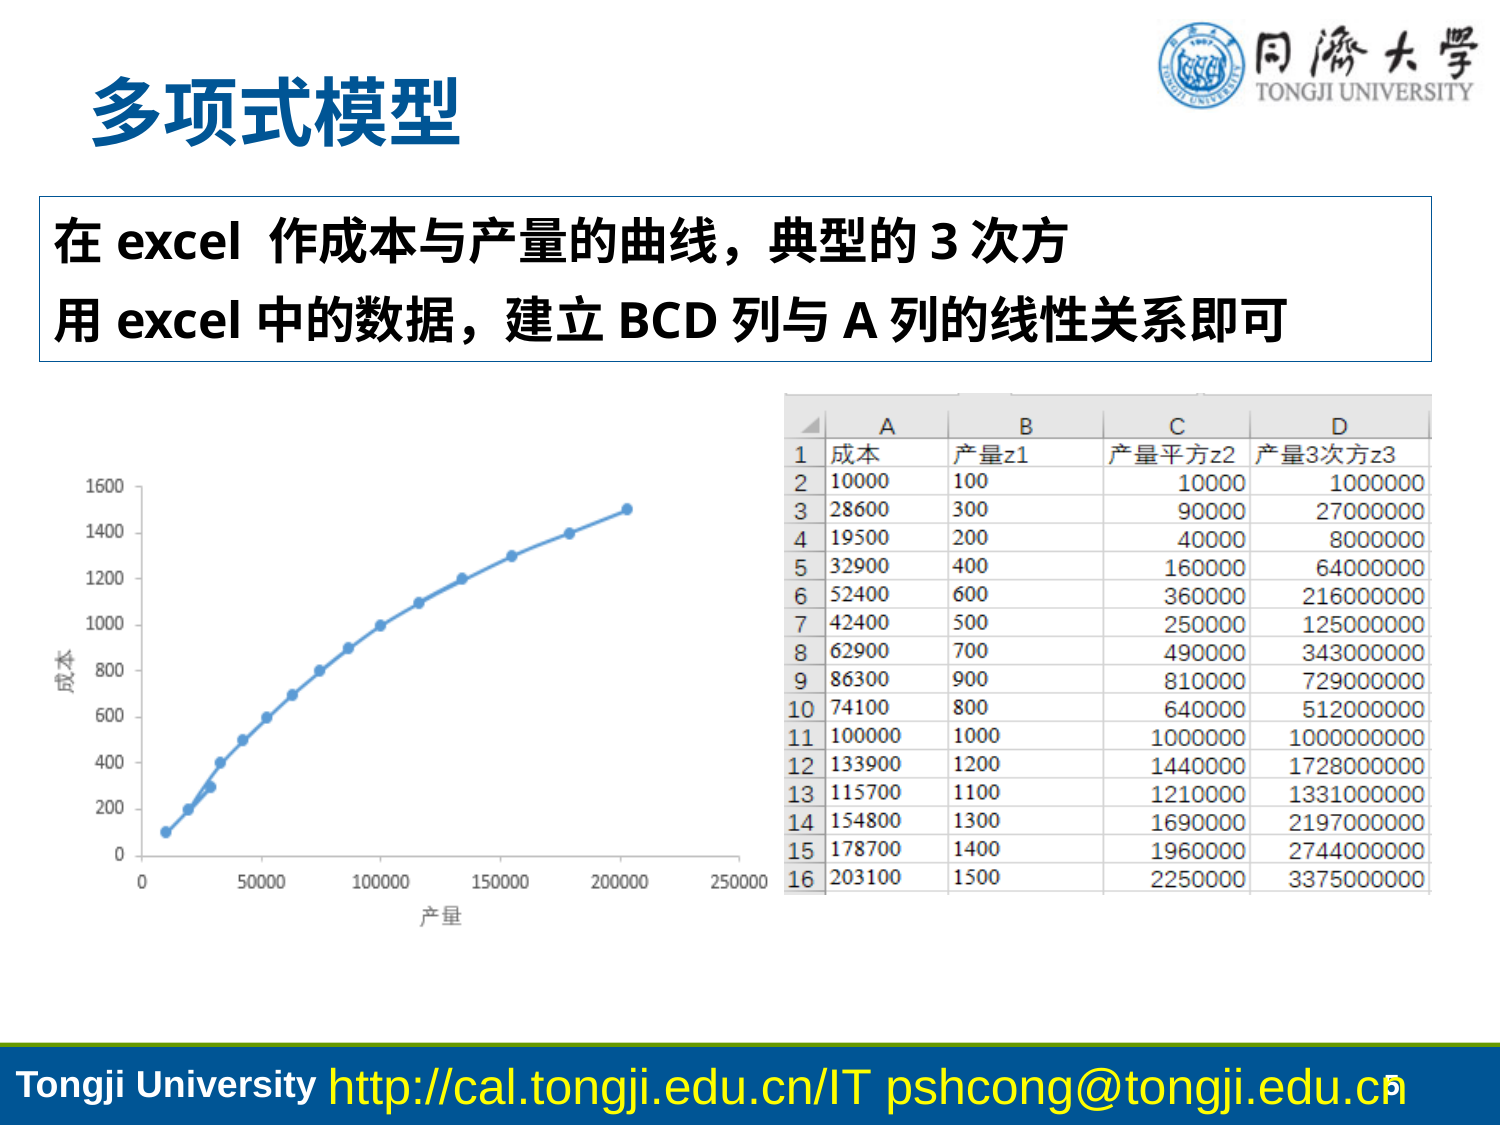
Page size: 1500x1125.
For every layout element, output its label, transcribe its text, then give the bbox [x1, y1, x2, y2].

picture [1145, 19, 1495, 113]
list 在excel 作成本与产量的曲线，典型的3次方 用excel中的数据，建立BCD列与A列的线性关系即可 [39, 196, 1432, 362]
picture [784, 393, 1432, 895]
picture [34, 467, 782, 941]
title 多项式模型 [73, 22, 1432, 166]
